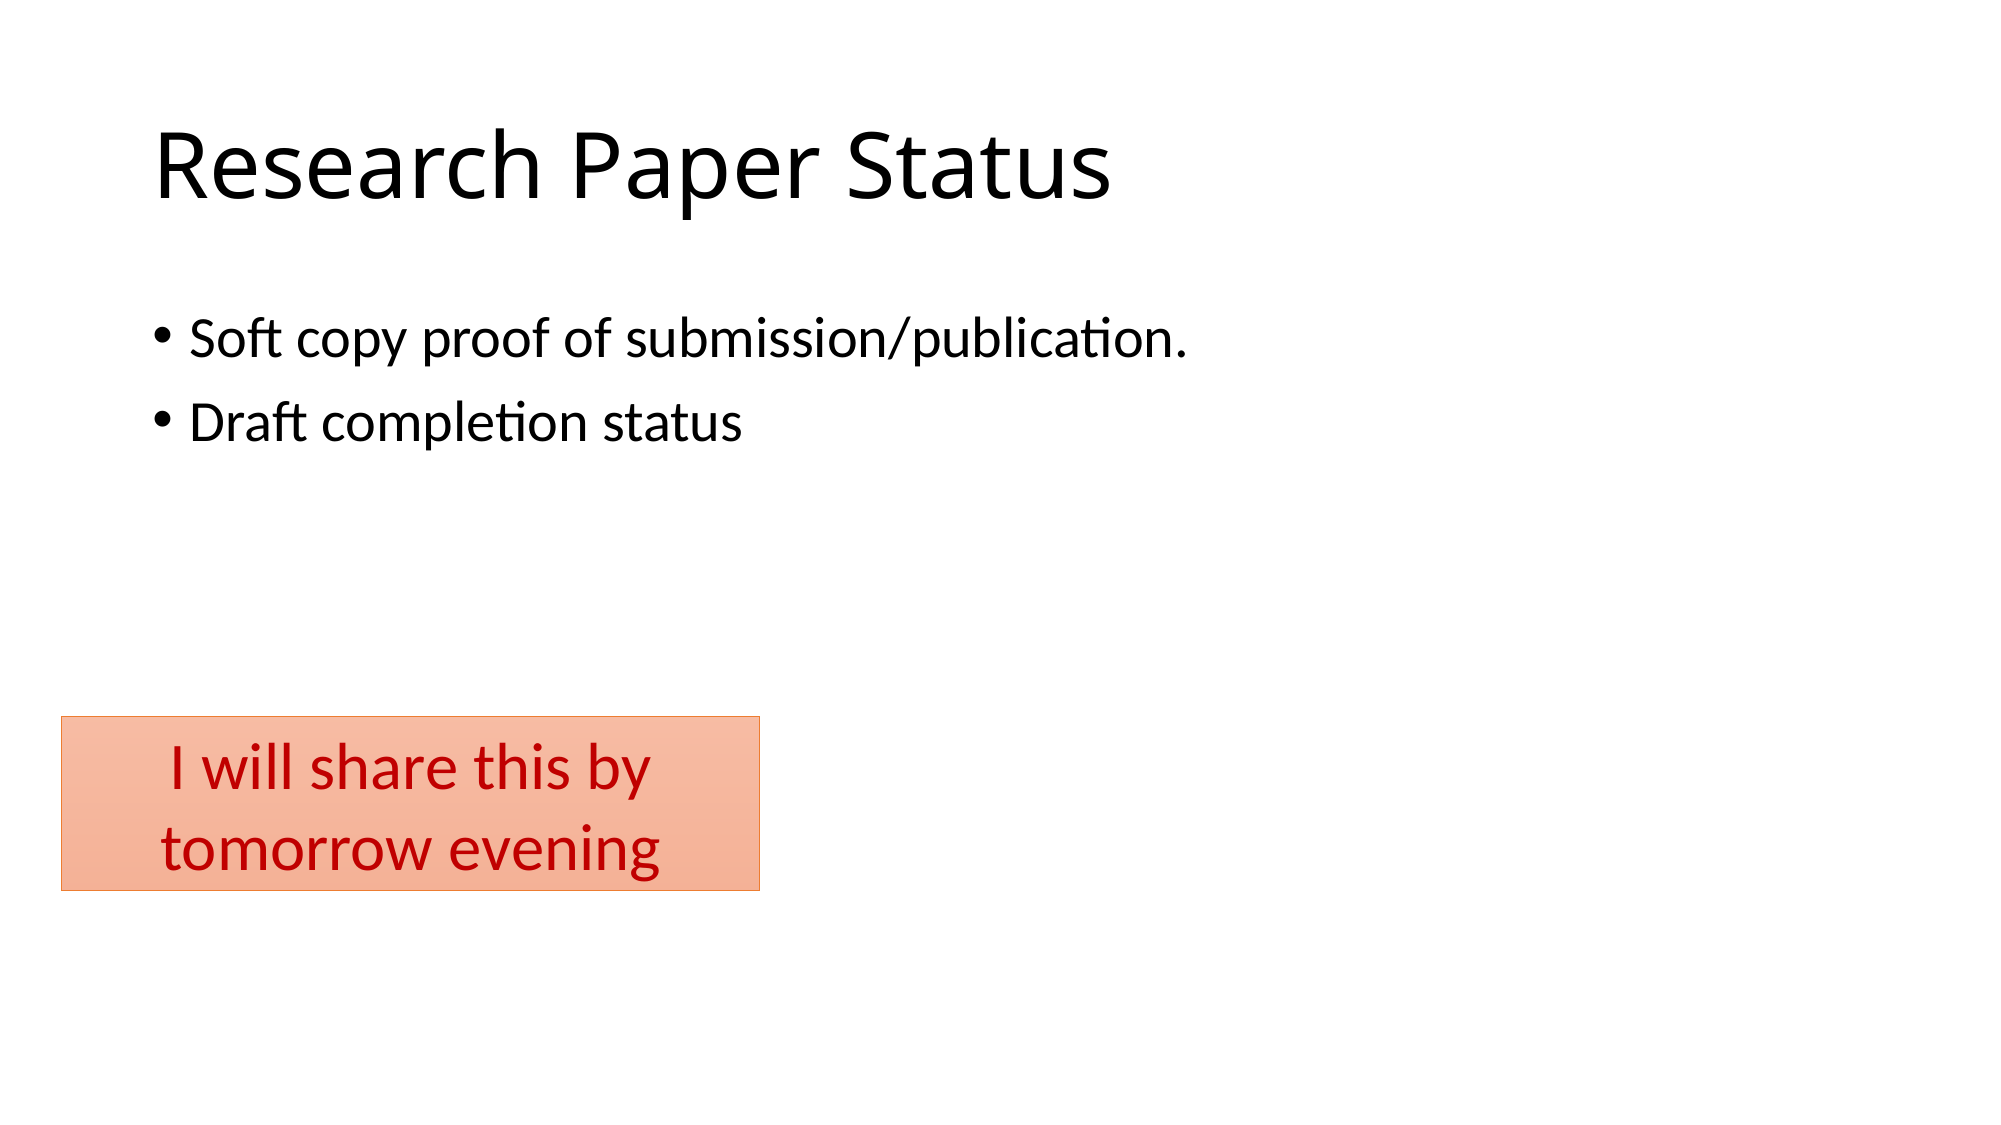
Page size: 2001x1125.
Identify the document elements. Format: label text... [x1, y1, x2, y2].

text_box I will share this by tomorrow evening [61, 716, 760, 891]
list Soft copy proof of submission/publication. Draft completion status [137, 299, 1863, 1014]
title Research Paper Status [137, 59, 1863, 278]
